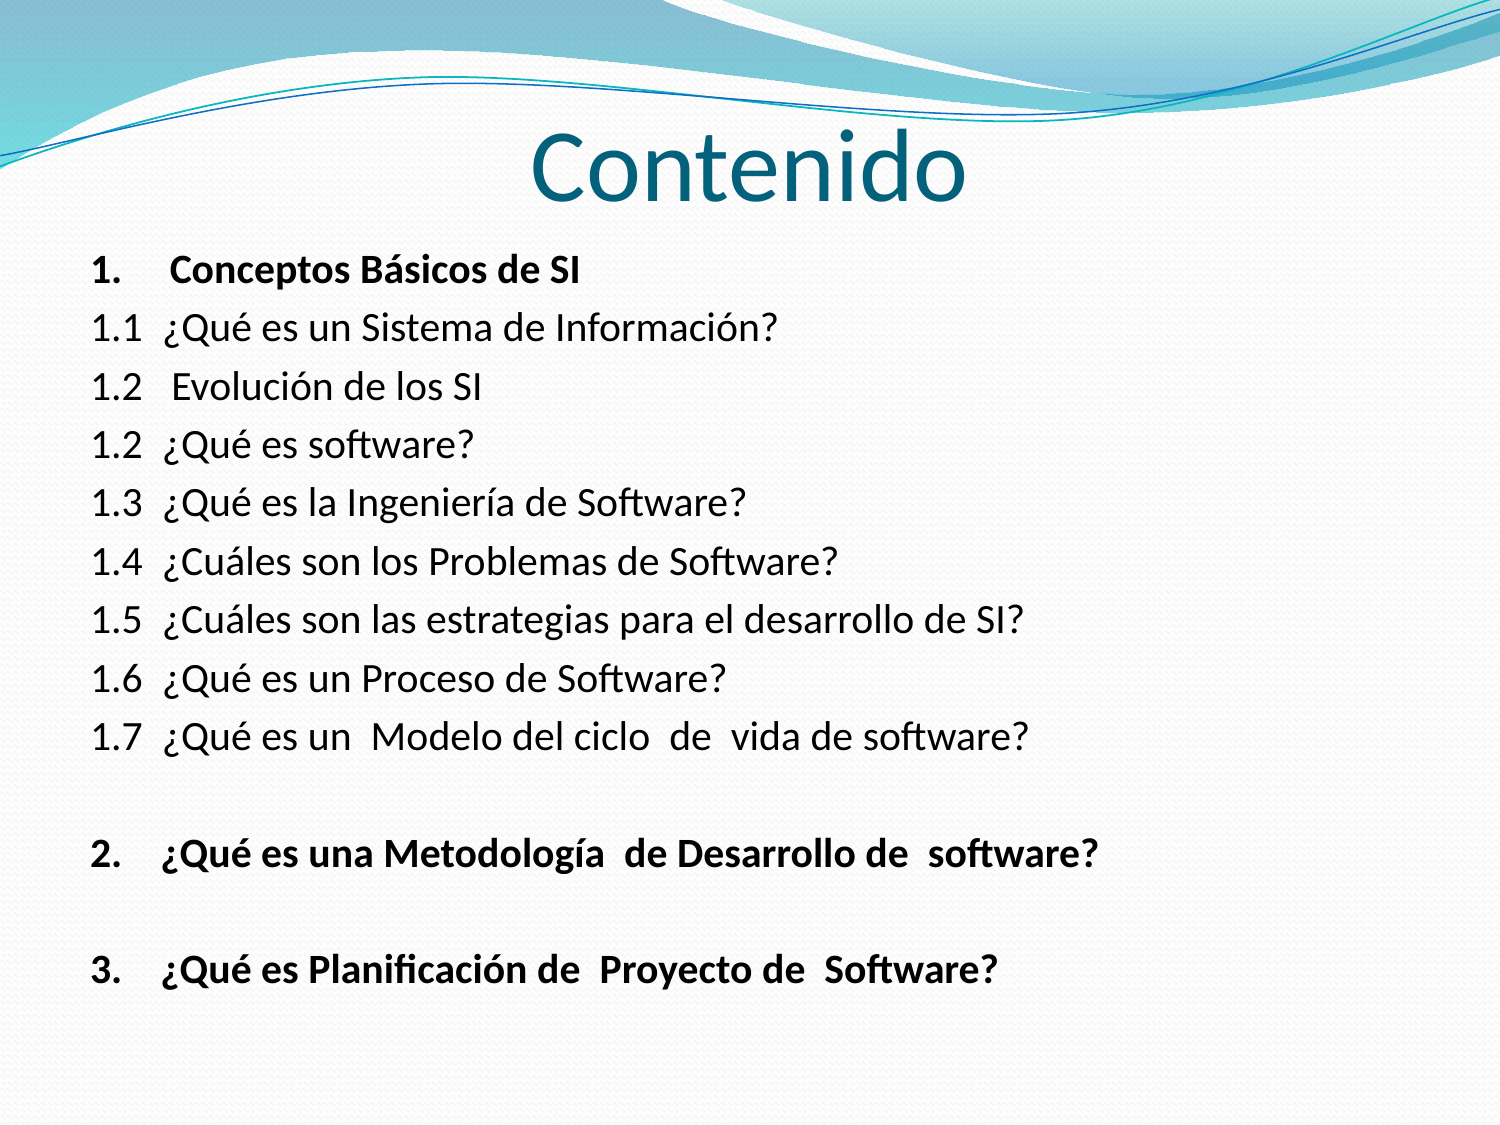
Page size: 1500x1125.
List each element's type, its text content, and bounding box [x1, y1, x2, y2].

list 1. Conceptos Básicos de SI 1.1 ¿Qué es un Sistema de Información? 1.2 Evolución de los SI 1.2 ¿Qué es software? 1.3 ¿Qué es la Ingeniería de Software? 1.4 ¿Cuáles son los Problemas de Software? 1.5 ¿Cuáles son las estrategias para el desarrollo de SI? 1.6 ¿Qué es un Proceso de Software? 1.7 ¿Qué es un Modelo del ciclo de vida de software? 2. ¿Qué es una Metodología de Desarrollo de software? 3. ¿Qué es Planificación de Proyecto de Software? [74, 234, 1426, 1125]
title Contenido [74, 34, 1426, 223]
